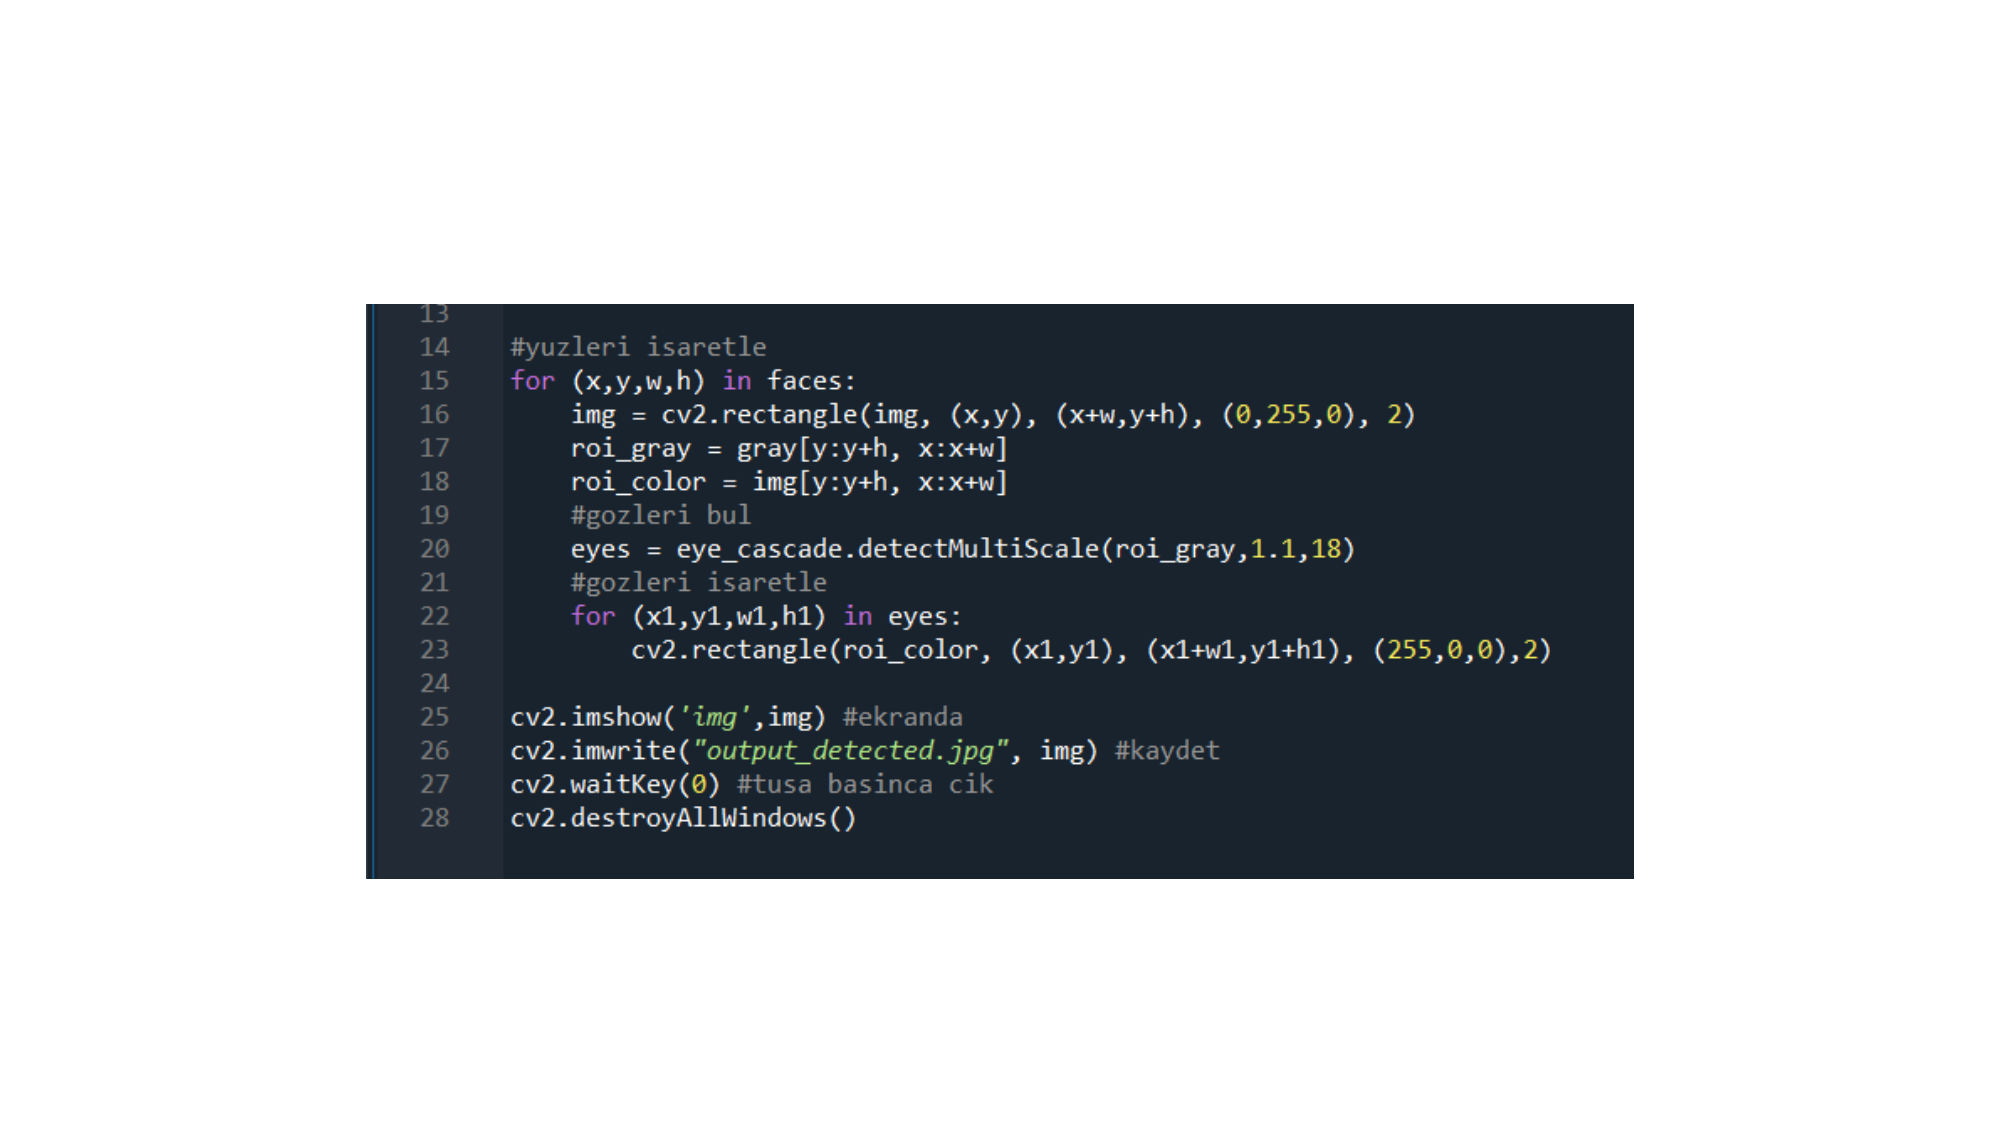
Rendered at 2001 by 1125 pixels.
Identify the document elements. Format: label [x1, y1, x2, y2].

picture [366, 304, 1634, 879]
